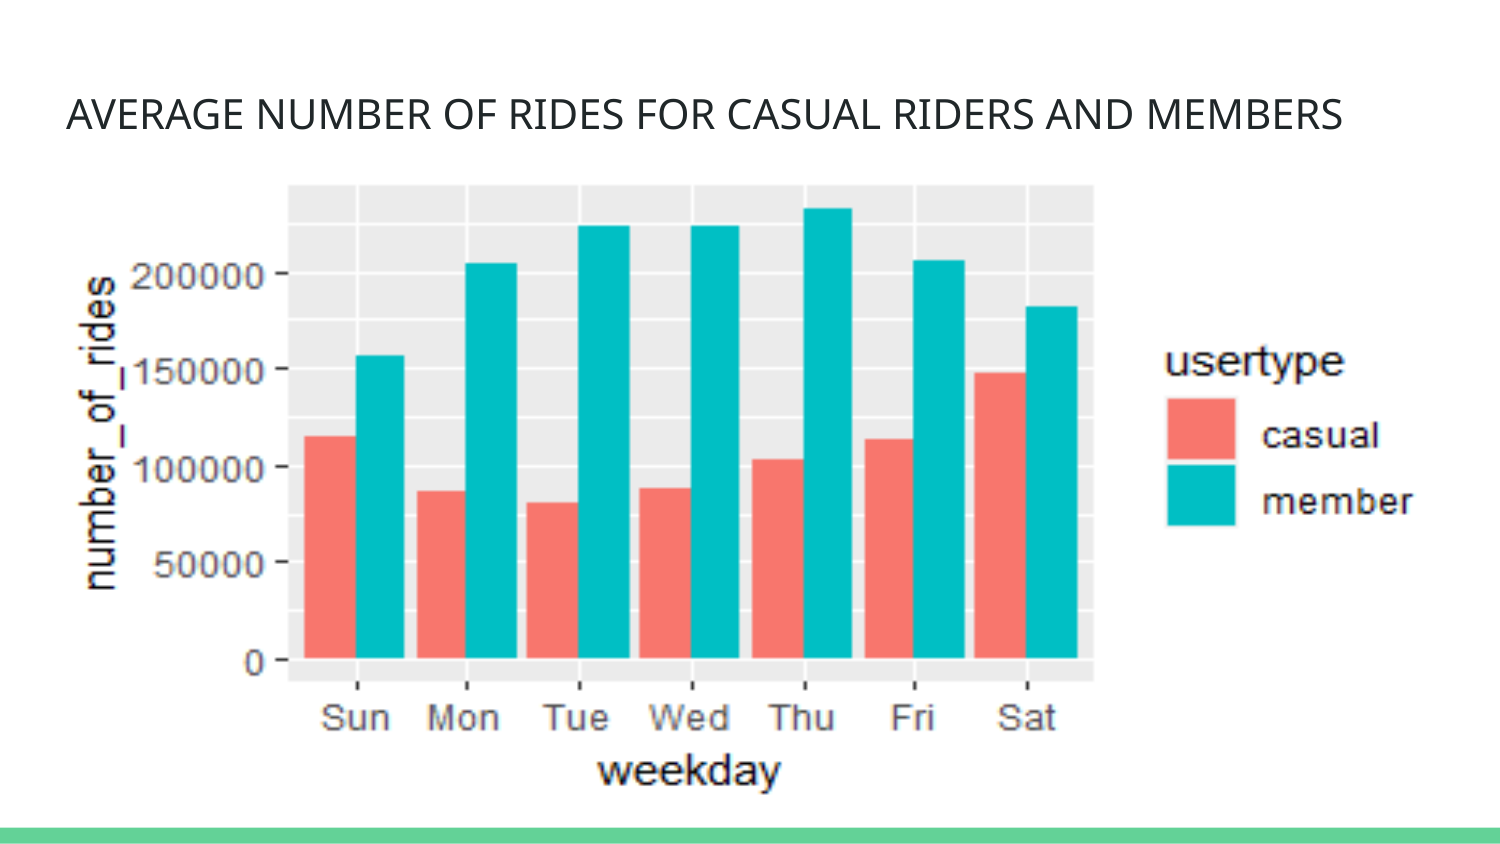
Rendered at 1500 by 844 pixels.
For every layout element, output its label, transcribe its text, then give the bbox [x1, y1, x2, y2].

picture [50, 166, 1450, 812]
title AVERAGE NUMBER OF RIDES FOR CASUAL RIDERS AND MEMBERS [51, 72, 1449, 166]
